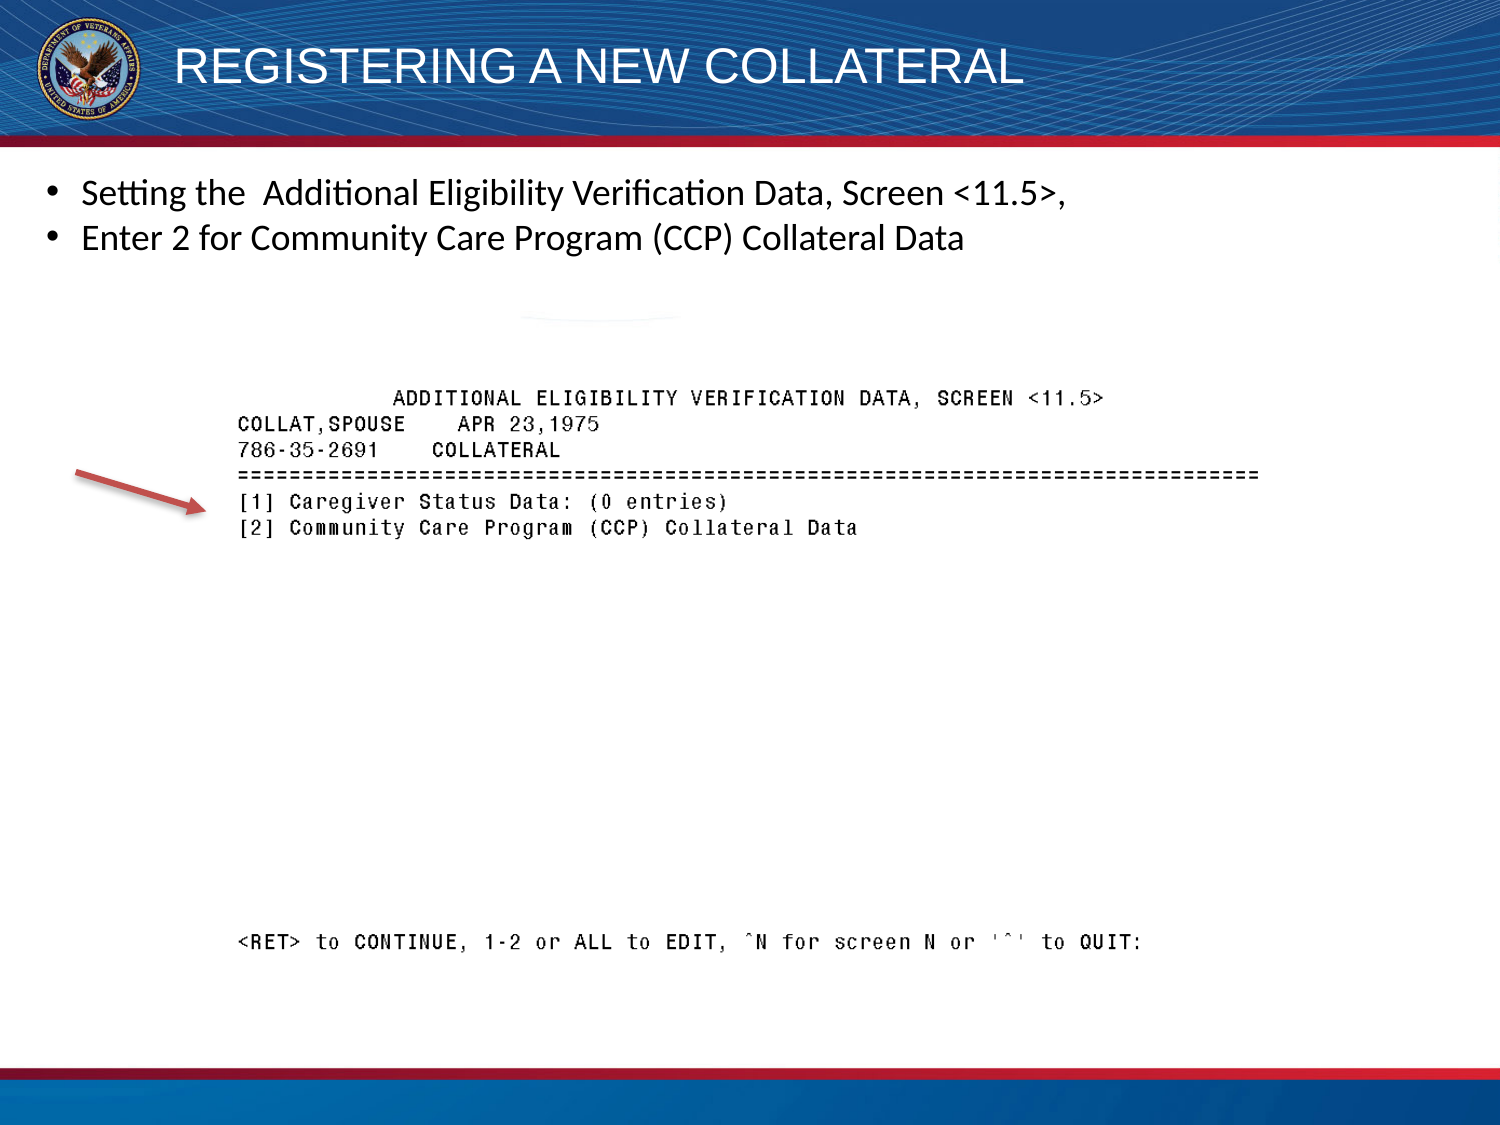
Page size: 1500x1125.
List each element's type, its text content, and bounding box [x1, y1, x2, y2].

picture [0, 0, 1500, 1125]
text_box Setting the Additional Eligibility Verification Data, Screen <11.5>, Enter 2 for Community Care Program (CCP) Collateral Data [31, 160, 1091, 266]
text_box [75, 471, 207, 512]
text_box Registering a new collateral [158, 25, 1045, 101]
